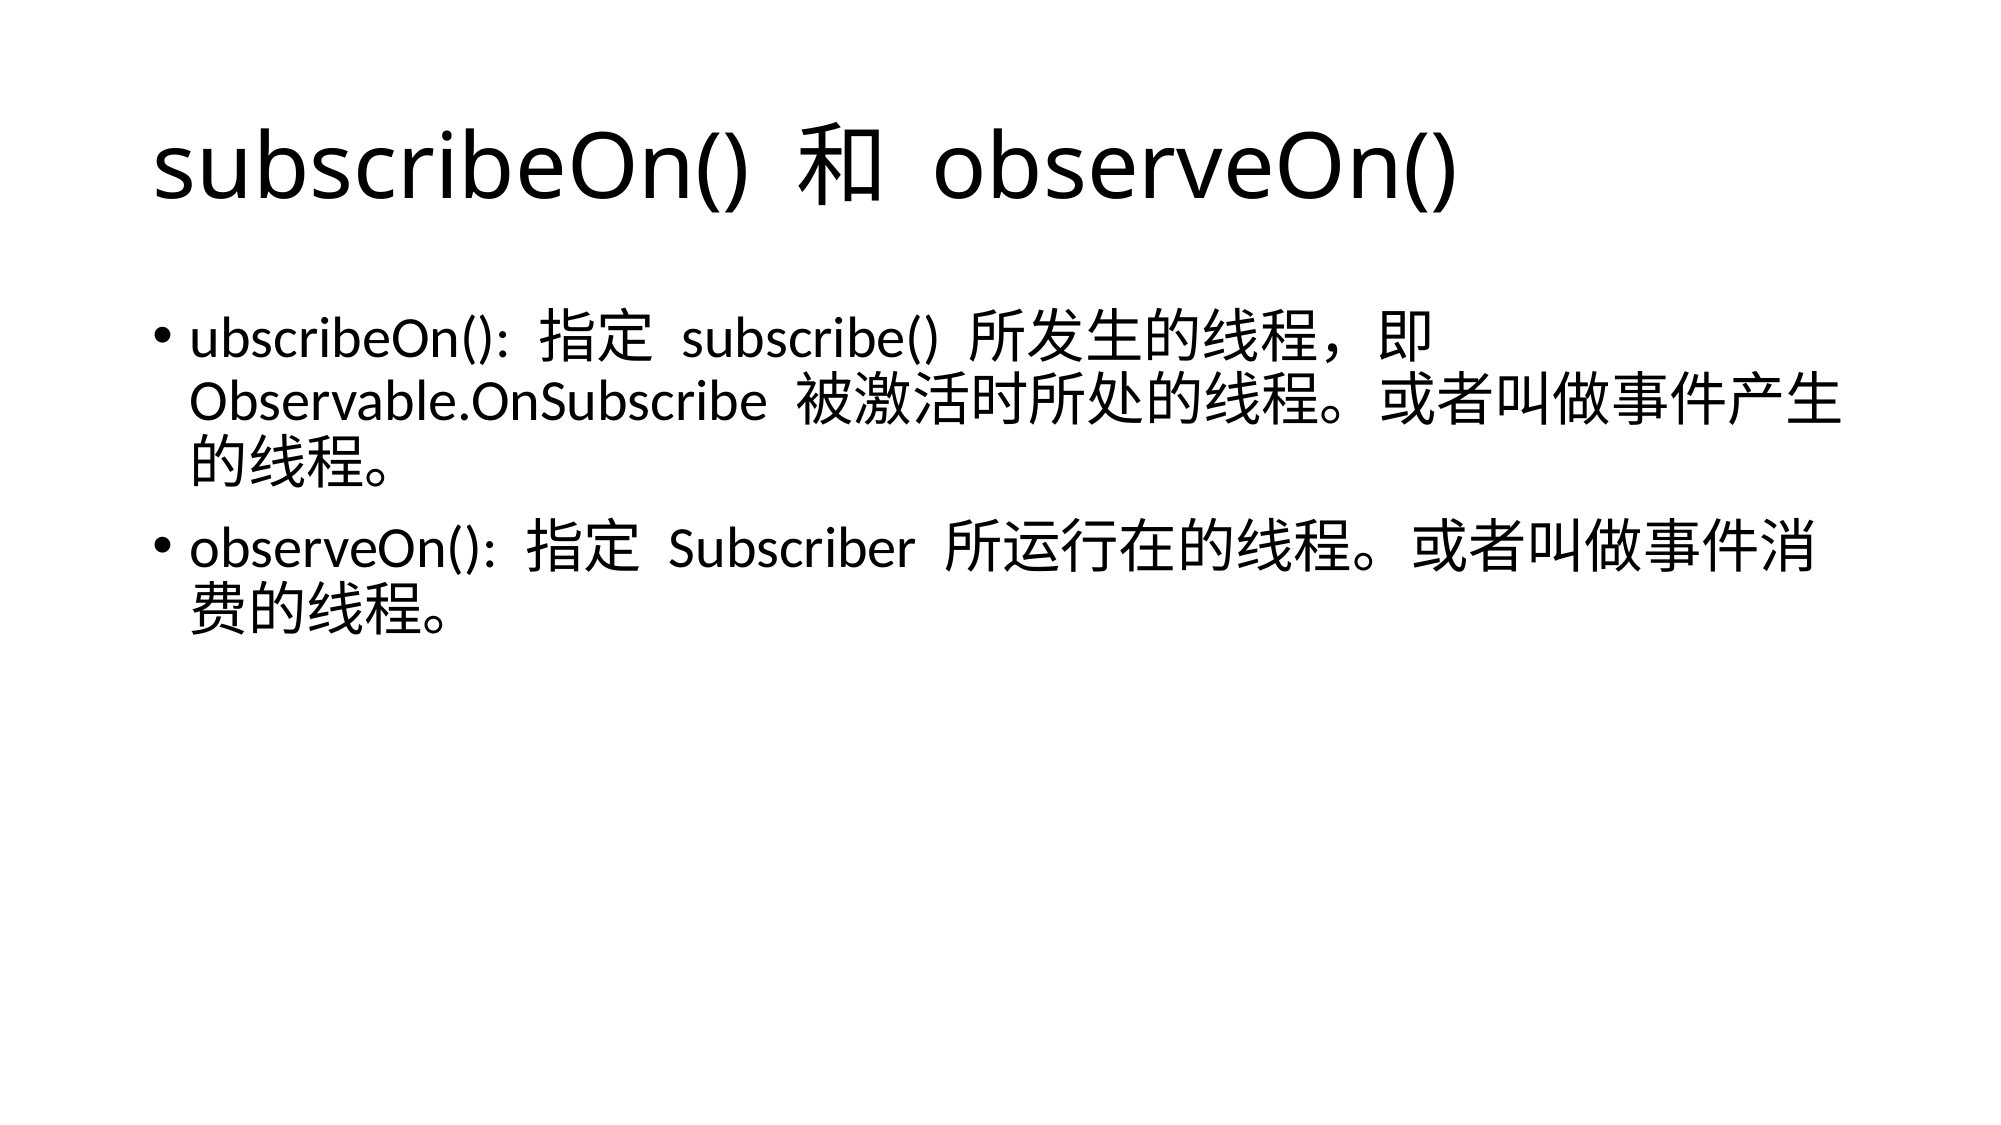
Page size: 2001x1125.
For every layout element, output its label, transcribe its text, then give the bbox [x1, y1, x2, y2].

title subscribeOn() 和 observeOn() [137, 59, 1863, 278]
list ubscribeOn(): 指定 subscribe() 所发生的线程，即 Observable.OnSubscribe 被激活时所处的线程。或者叫做事件产生的线程。 observeOn(): 指定 Subscriber 所运行在的线程。或者叫做事件消费的线程。 [137, 299, 1863, 1014]
